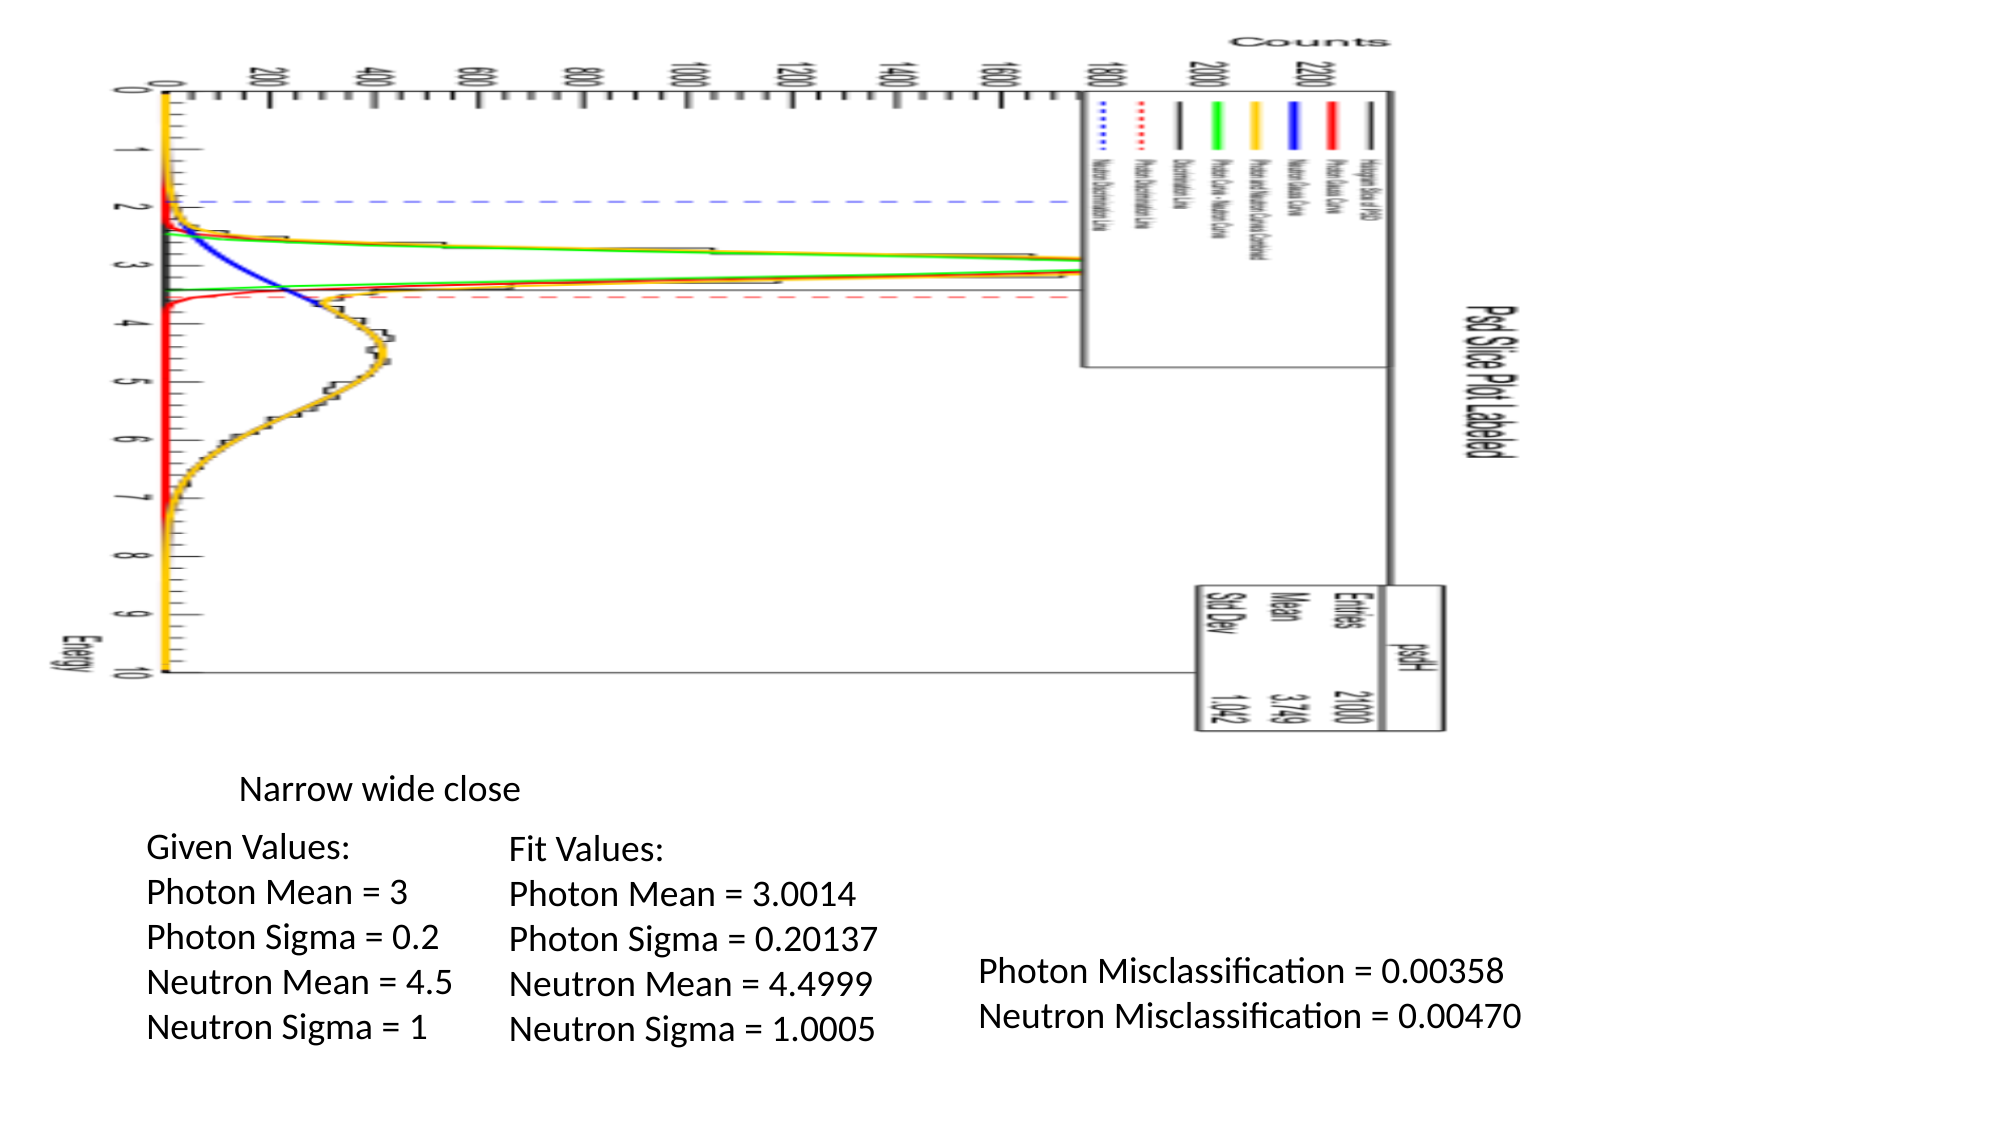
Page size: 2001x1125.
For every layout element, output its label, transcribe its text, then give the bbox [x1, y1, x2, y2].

picture [418, 0, 1144, 1125]
text_box Narrow wide close [224, 756, 418, 814]
text_box Photon Misclassification = 0.00358 Neutron Misclassification = 0.00470 [1144, 938, 1749, 1125]
text_box Fit Values: Photon Mean = 3.0014 Photon Sigma = 0.20137 Neutron Mean = 4.4999 Neutron Sigma = 1.0005 [1144, 816, 1495, 1057]
text_box Given Values: Photon Mean = 3 Photon Sigma = 0.2 Neutron Mean = 4.5 Neutron Sigma = 1 [131, 814, 418, 1055]
